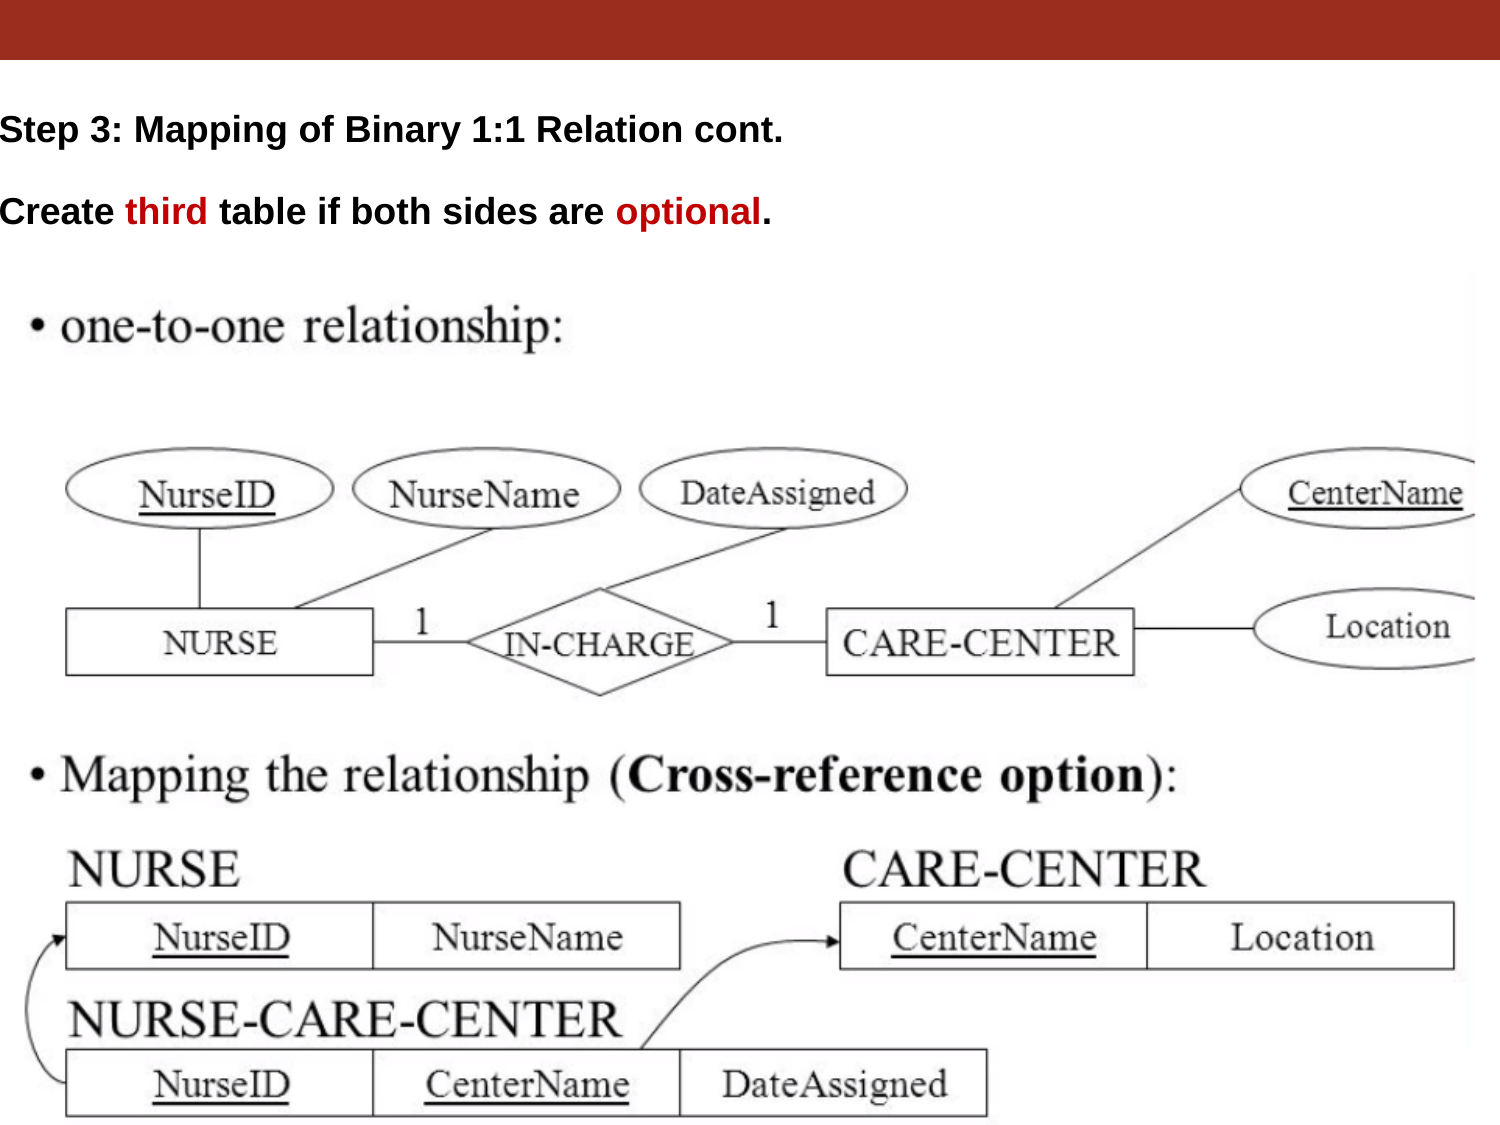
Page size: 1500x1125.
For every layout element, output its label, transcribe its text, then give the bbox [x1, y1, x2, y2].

list Create third table if both sides are optional. [0, 187, 1500, 988]
picture [10, 274, 1500, 1125]
title Step 3: Mapping of Binary 1:1 Relation cont. [0, 68, 1500, 187]
